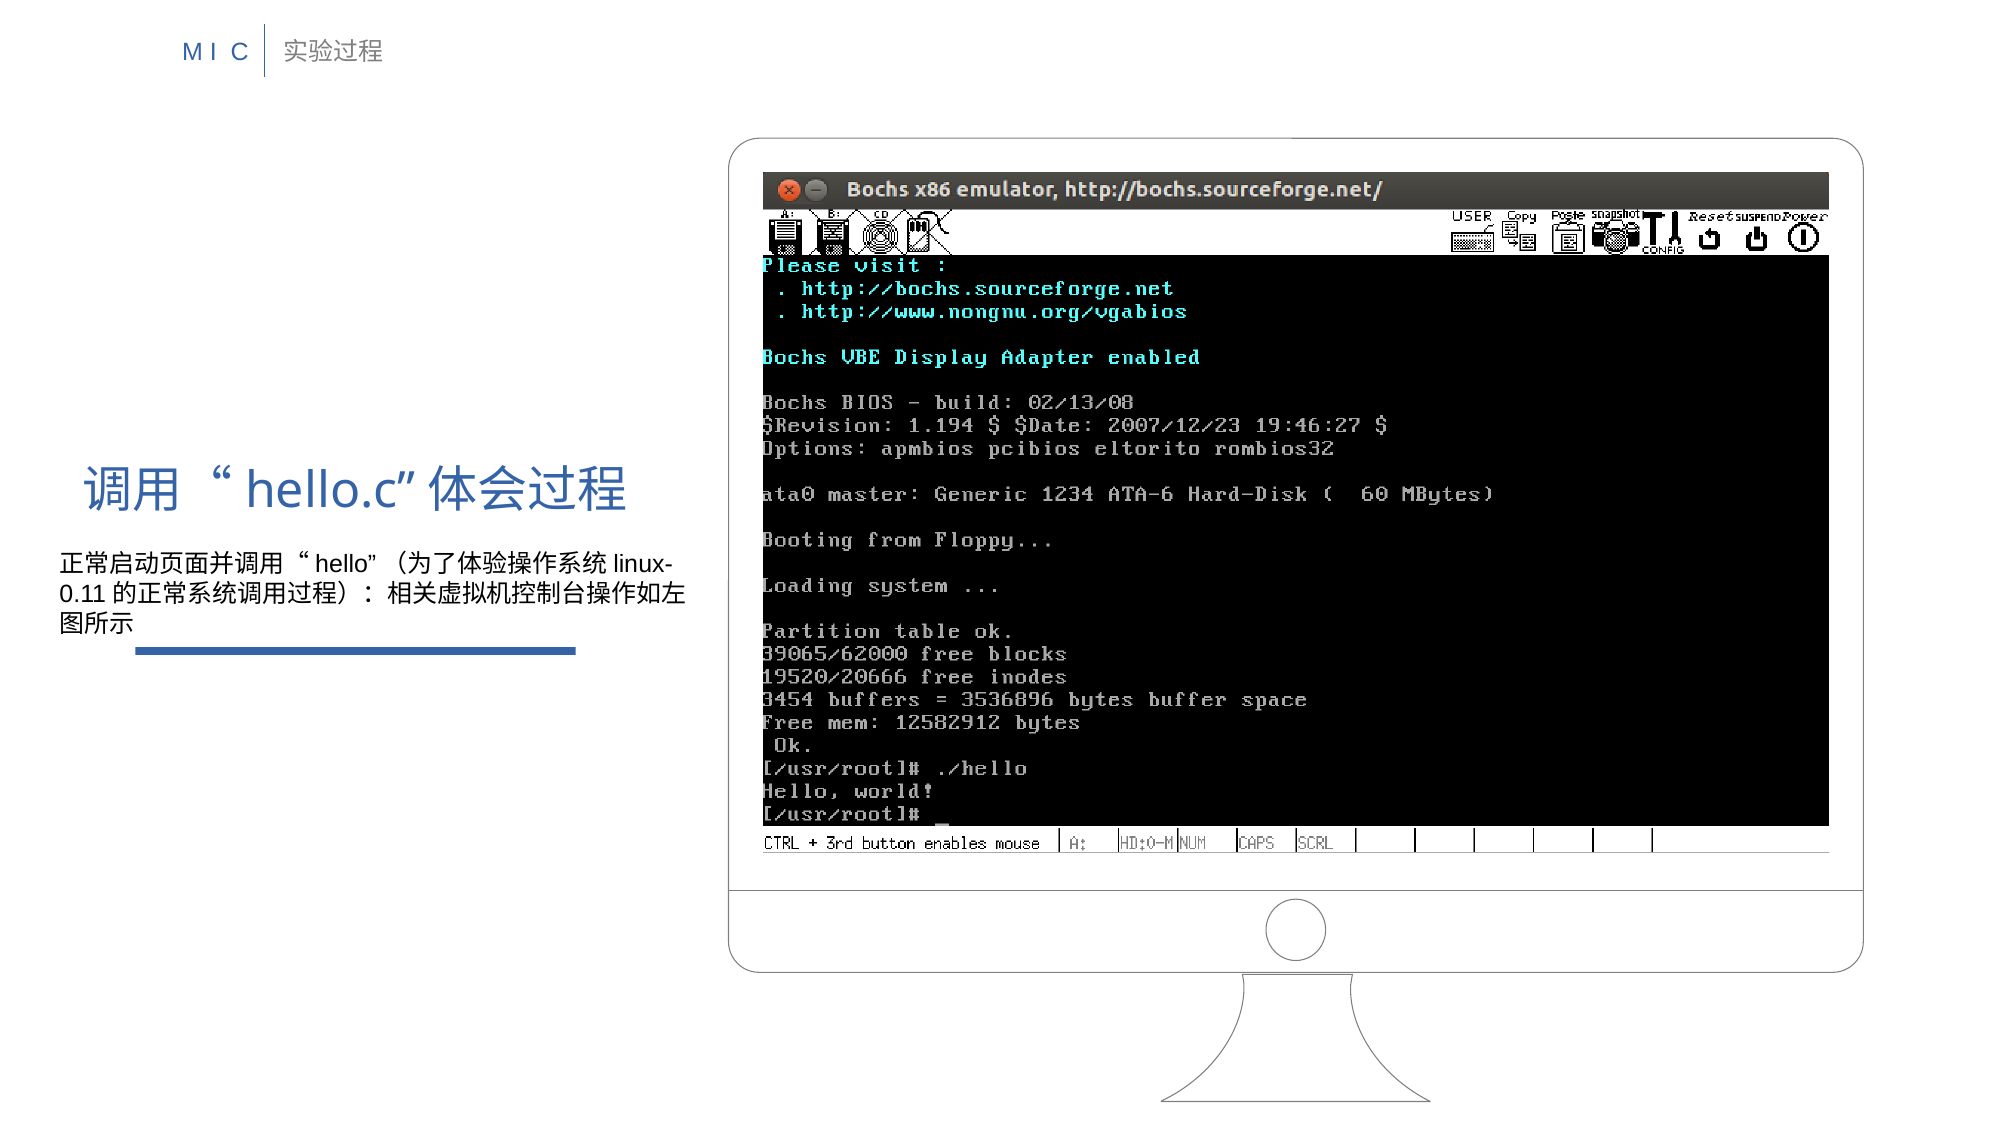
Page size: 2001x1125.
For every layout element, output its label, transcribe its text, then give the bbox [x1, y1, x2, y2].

picture [763, 172, 1829, 853]
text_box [728, 138, 1864, 1102]
text_box 实验过程 [269, 27, 399, 73]
text_box 调用“hello.c”体会过程 [0, 449, 728, 525]
text_box [134, 646, 577, 656]
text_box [166, 24, 265, 77]
text_box 正常启动页面并调用“hello”（为了体验操作系统linux-0.11的正常系统调用过程）：相关虚拟机控制台操作如左图所示 [44, 539, 715, 645]
